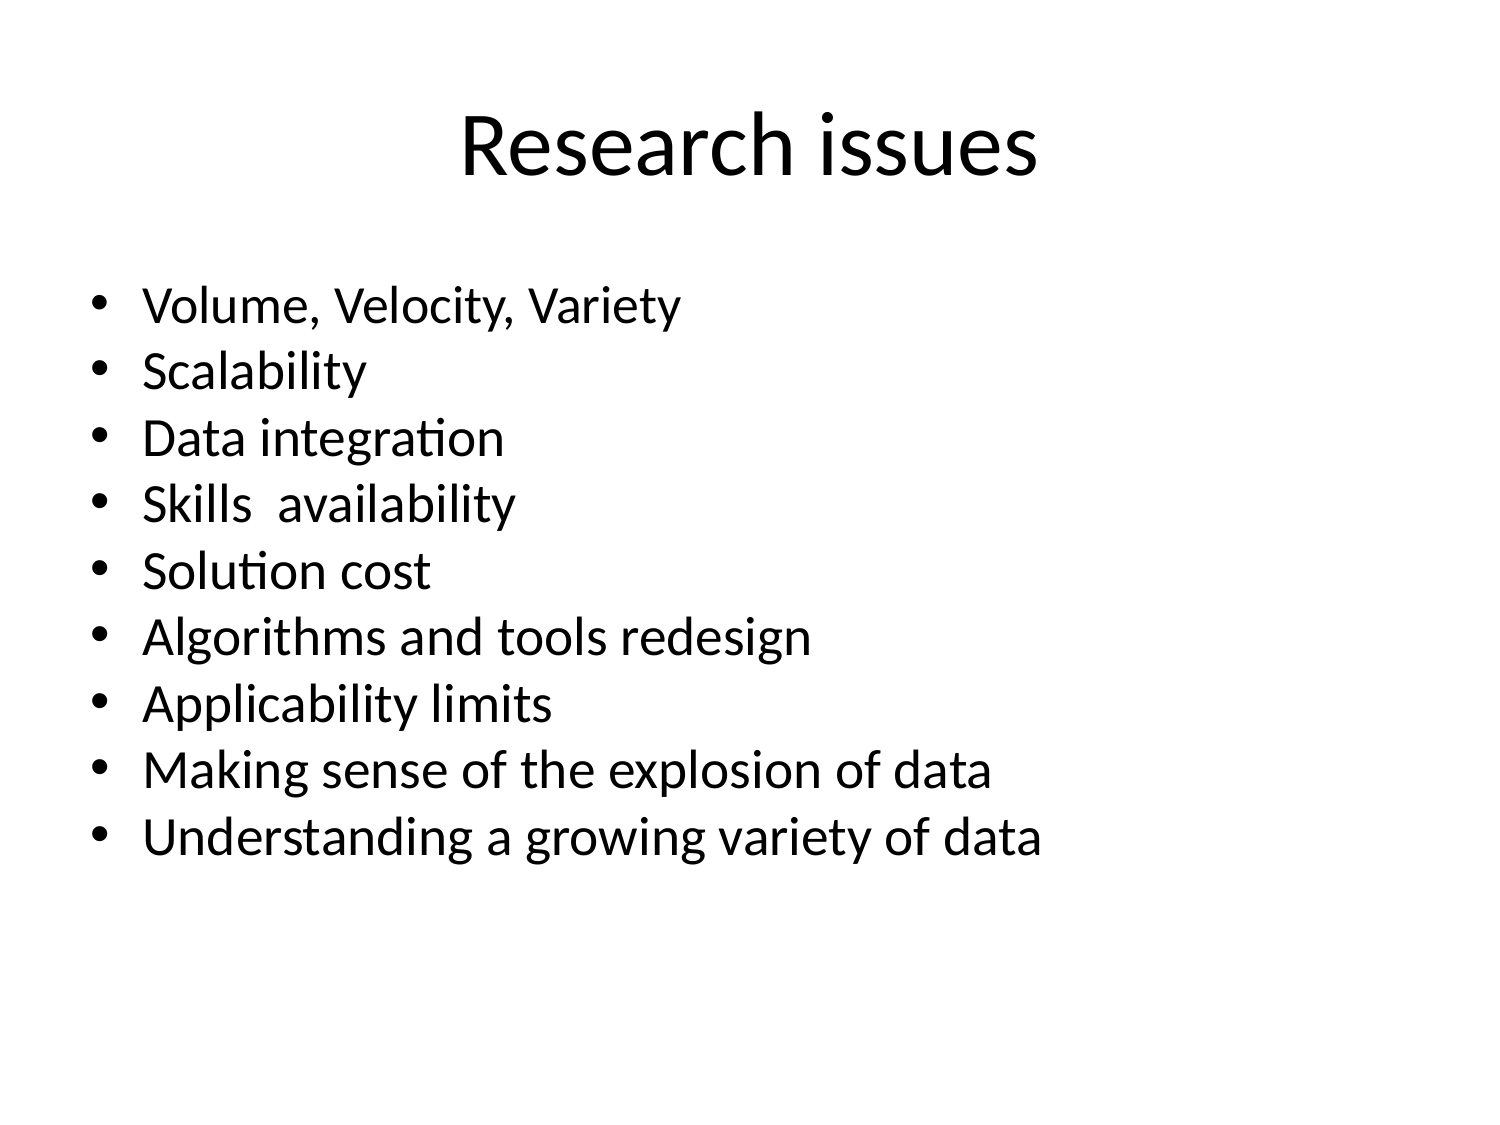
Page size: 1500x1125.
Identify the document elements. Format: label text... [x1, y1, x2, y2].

title Research issues [75, 45, 1425, 233]
list Volume, Velocity, Variety Scalability Data integration Skills availability Solution cost Algorithms and tools redesign Applicability limits Making sense of the explosion of data Understanding a growing variety of data [75, 262, 1425, 1005]
